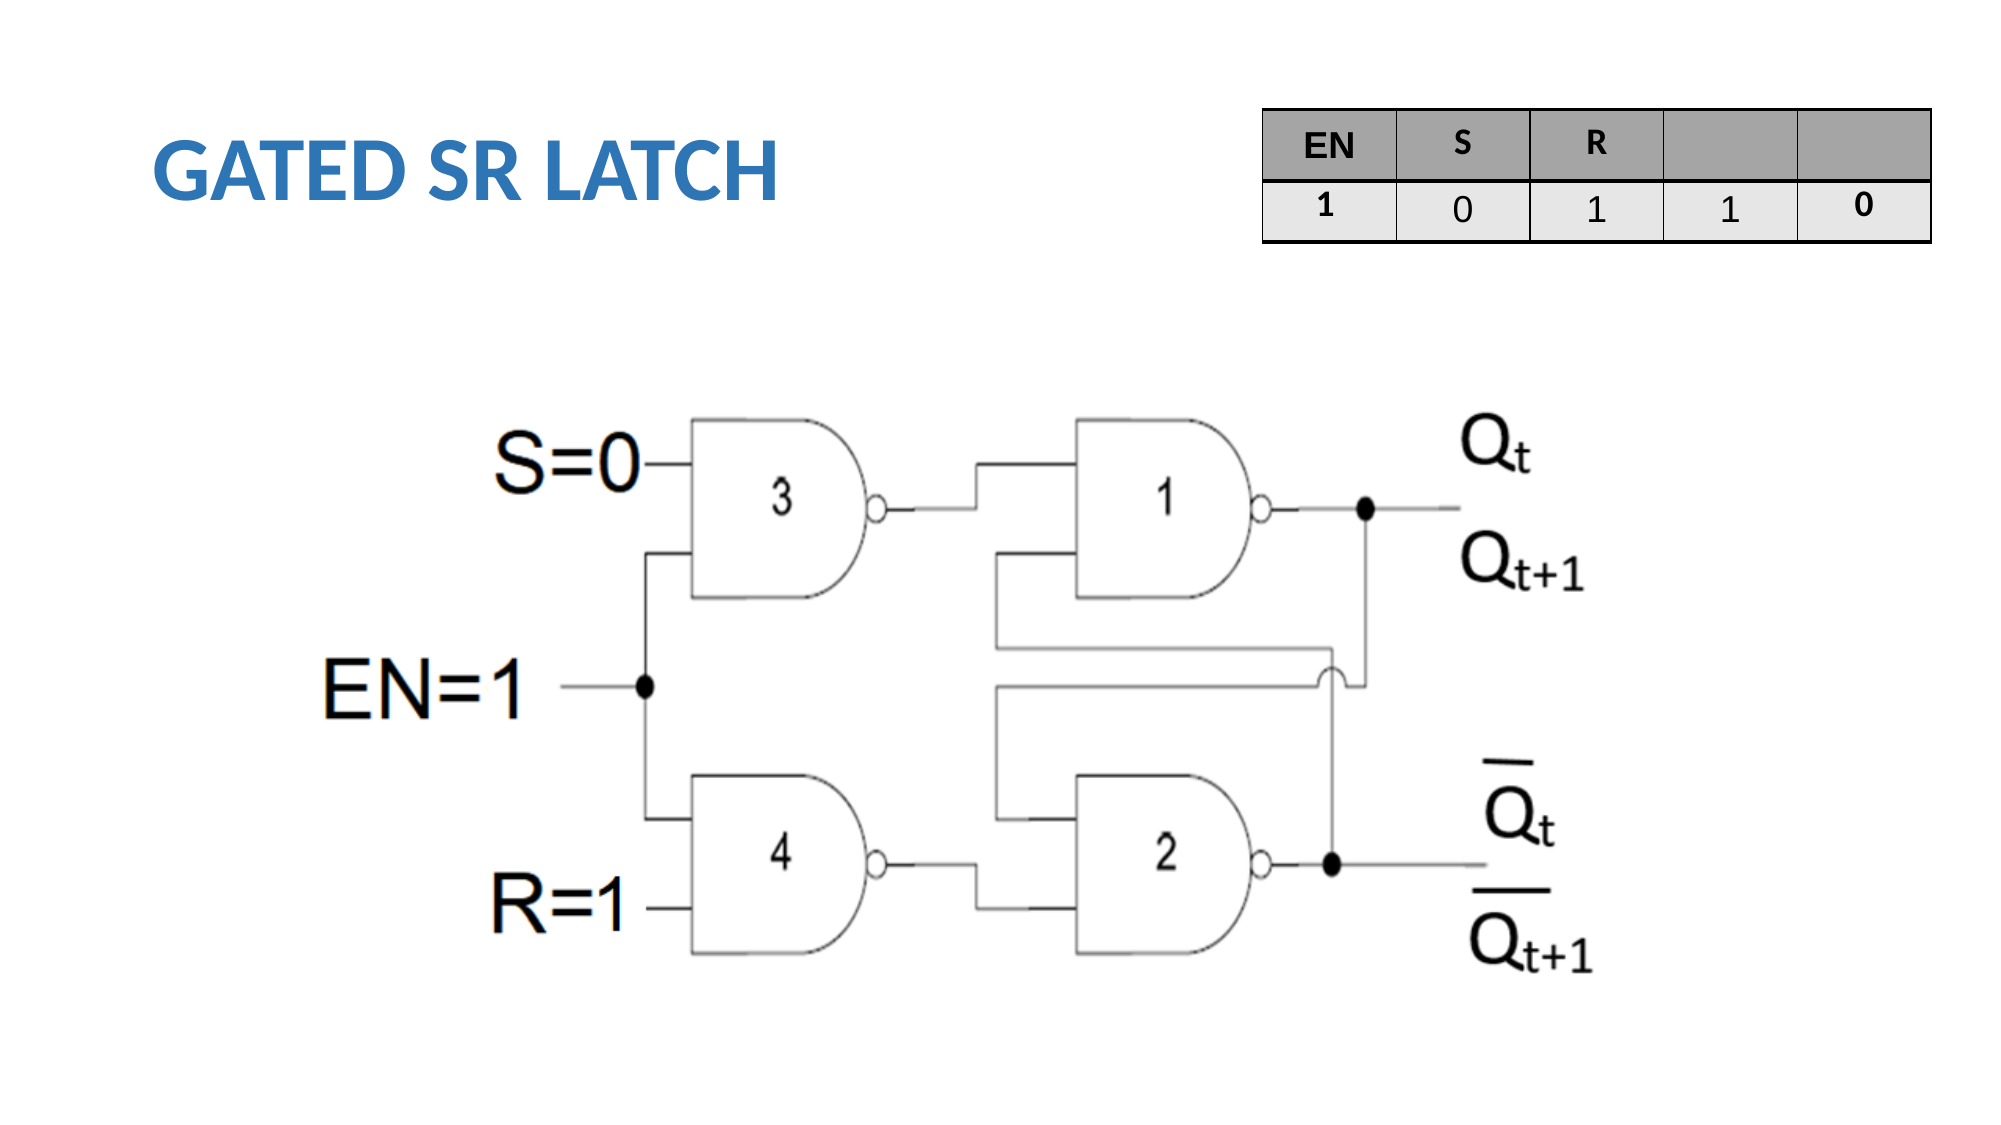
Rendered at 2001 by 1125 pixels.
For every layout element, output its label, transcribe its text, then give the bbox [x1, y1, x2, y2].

table_header [1798, 111, 1930, 179]
table_cell 1 [1531, 183, 1663, 240]
table_cell 1 [1263, 183, 1396, 240]
title GATED SR LATCH [137, 61, 838, 279]
table_header EN [1263, 111, 1396, 179]
table_header [1664, 111, 1797, 179]
table_header S [1397, 111, 1529, 179]
table_cell 0 [1798, 183, 1930, 240]
table_cell 0 [1397, 183, 1529, 240]
table_header R [1531, 111, 1663, 179]
table_cell 1 [1664, 183, 1797, 240]
picture [318, 401, 1619, 987]
